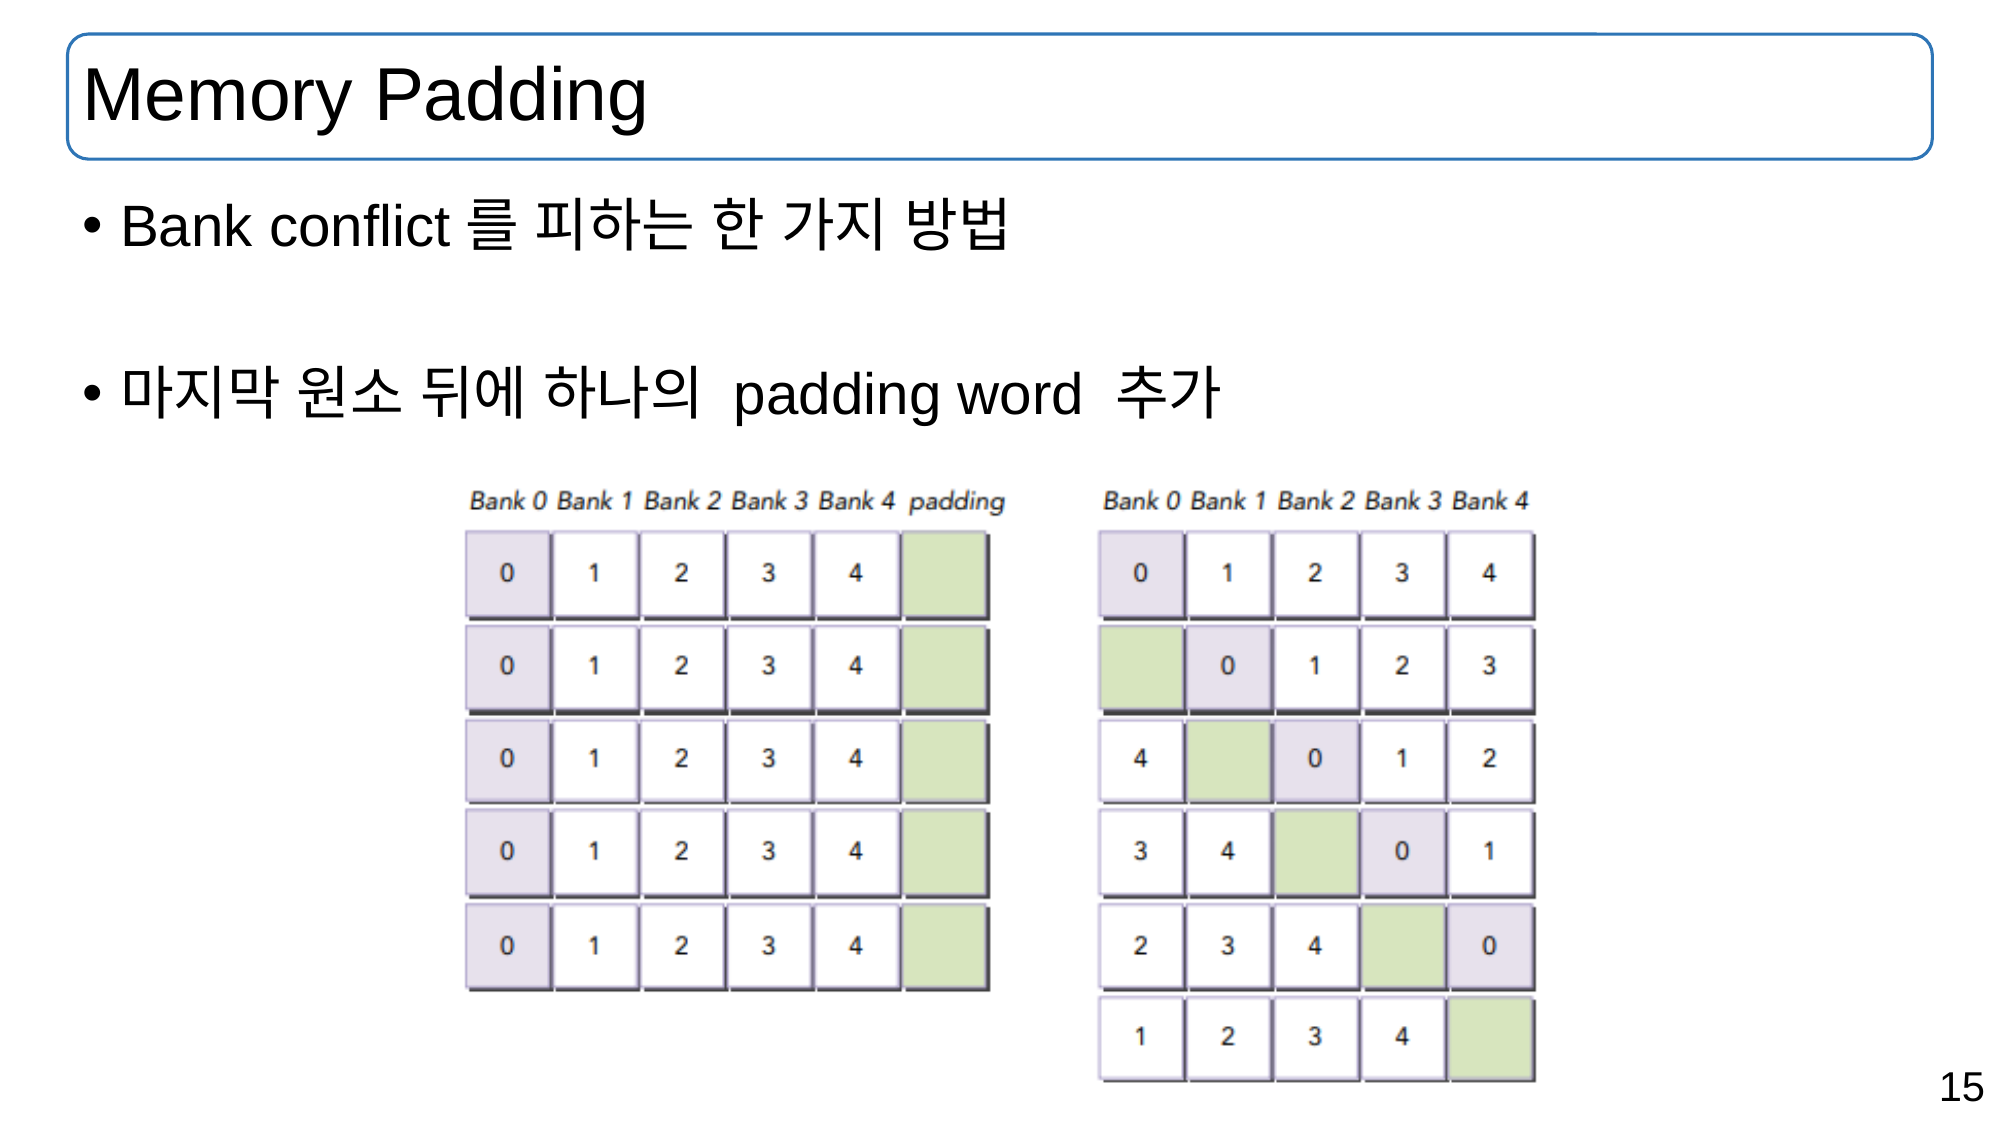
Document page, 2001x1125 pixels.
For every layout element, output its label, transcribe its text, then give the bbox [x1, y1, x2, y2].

picture [443, 475, 1557, 1091]
list Bank conflict를 피하는 한 가지 방법 마지막 원소 뒤에 하나의 padding word 추가 [67, 189, 1933, 1019]
title Memory Padding [67, 34, 1933, 160]
